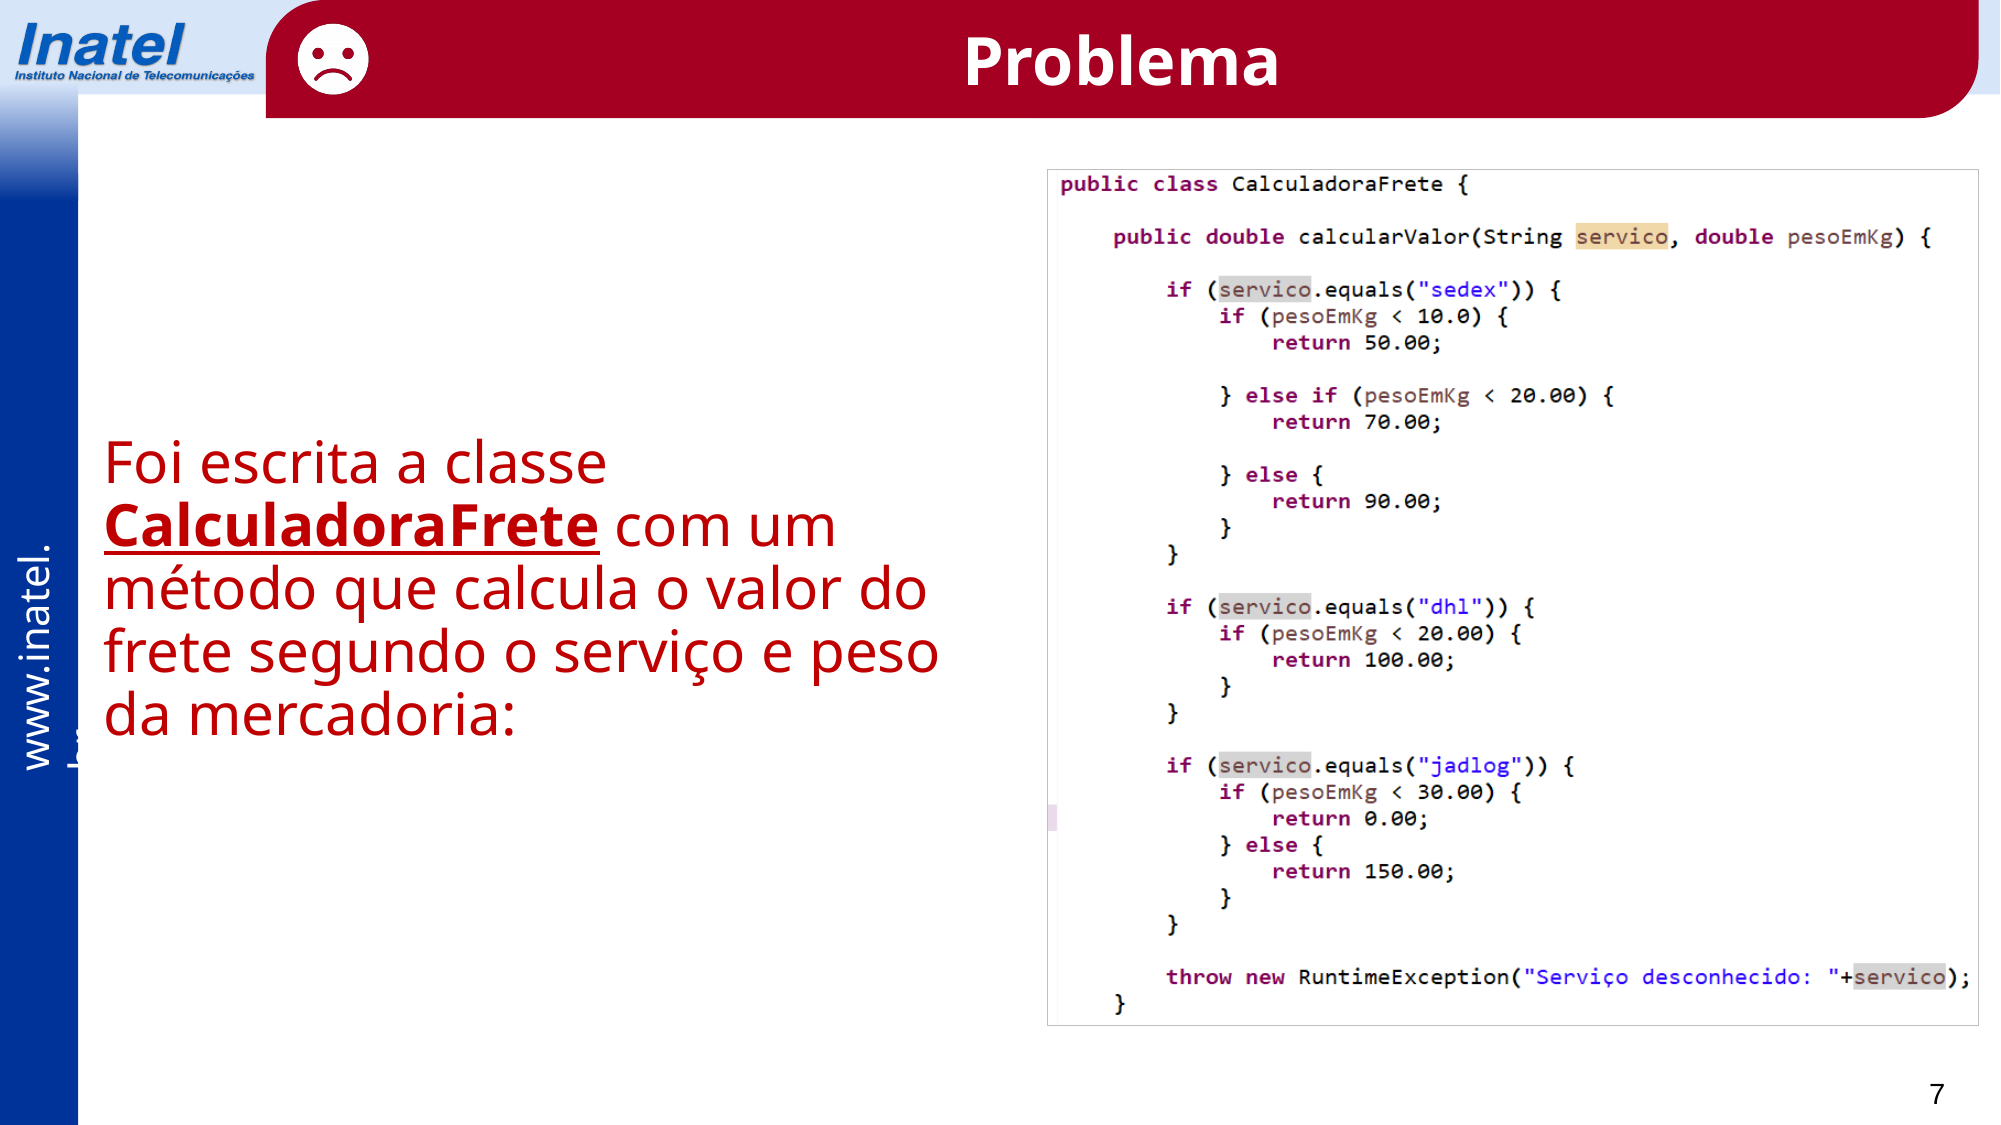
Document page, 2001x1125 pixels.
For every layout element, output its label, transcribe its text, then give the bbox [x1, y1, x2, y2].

picture [1047, 169, 1979, 1026]
text_box Problema [264, 0, 1980, 120]
text_box Foi escrita a classe CalculadoraFrete com um método que calcula o valor do frete segundo o serviço e peso da mercadoria: [88, 117, 1035, 1064]
picture [12, 20, 258, 85]
picture [288, 14, 378, 104]
